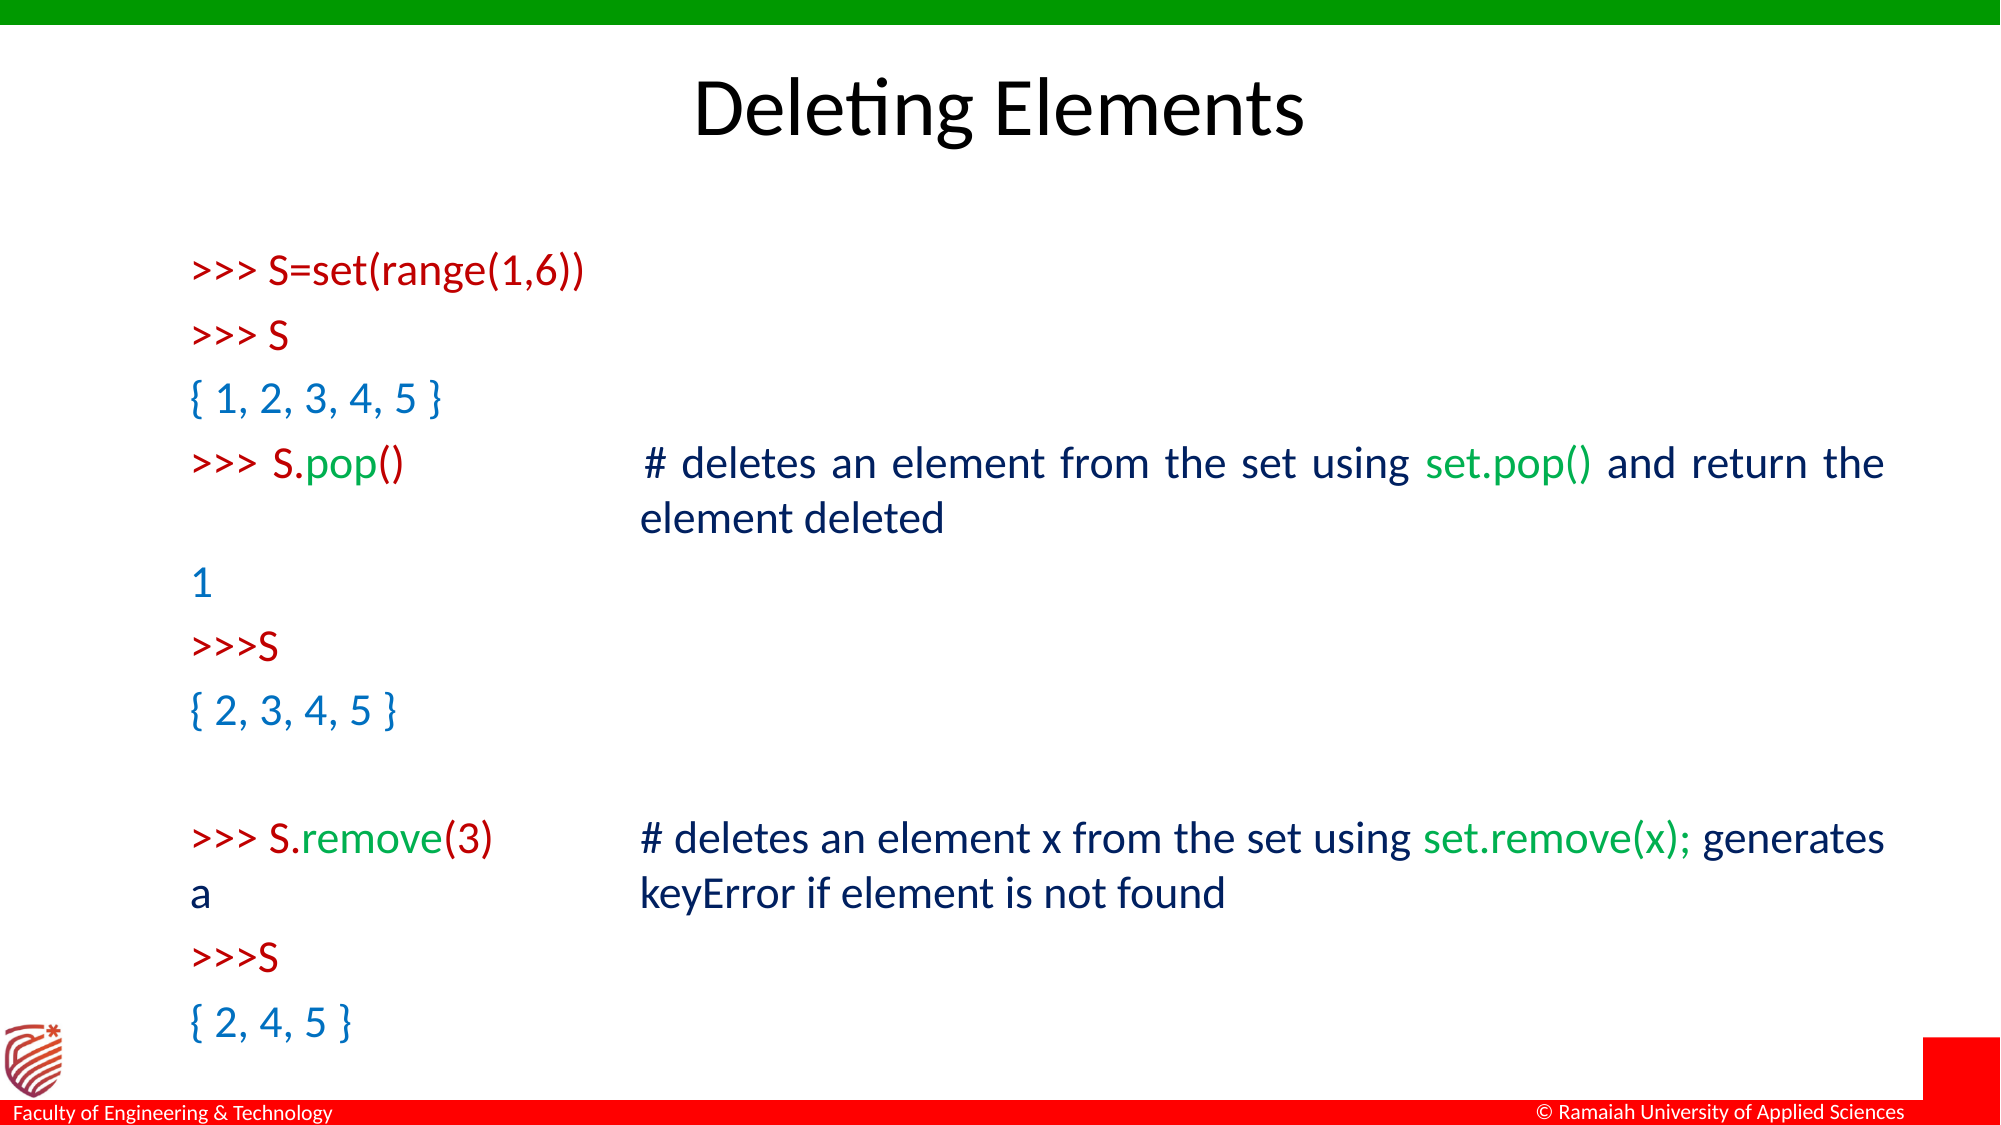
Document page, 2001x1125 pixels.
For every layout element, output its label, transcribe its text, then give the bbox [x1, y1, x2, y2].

list >>> S=set(range(1,6)) >>> S { 1, 2, 3, 4, 5 } >>> S.pop() # deletes an element from the set using set.pop() and return the element deleted 1 >>>S { 2, 3, 4, 5 } >>> S.remove(3) # deletes an element x from the set using set.remove(x); generates a keyError if element is not found >>>S { 2, 4, 5 } [99, 232, 1900, 1005]
title Deleting Elements [99, 45, 1900, 232]
picture [0, 1013, 69, 1100]
